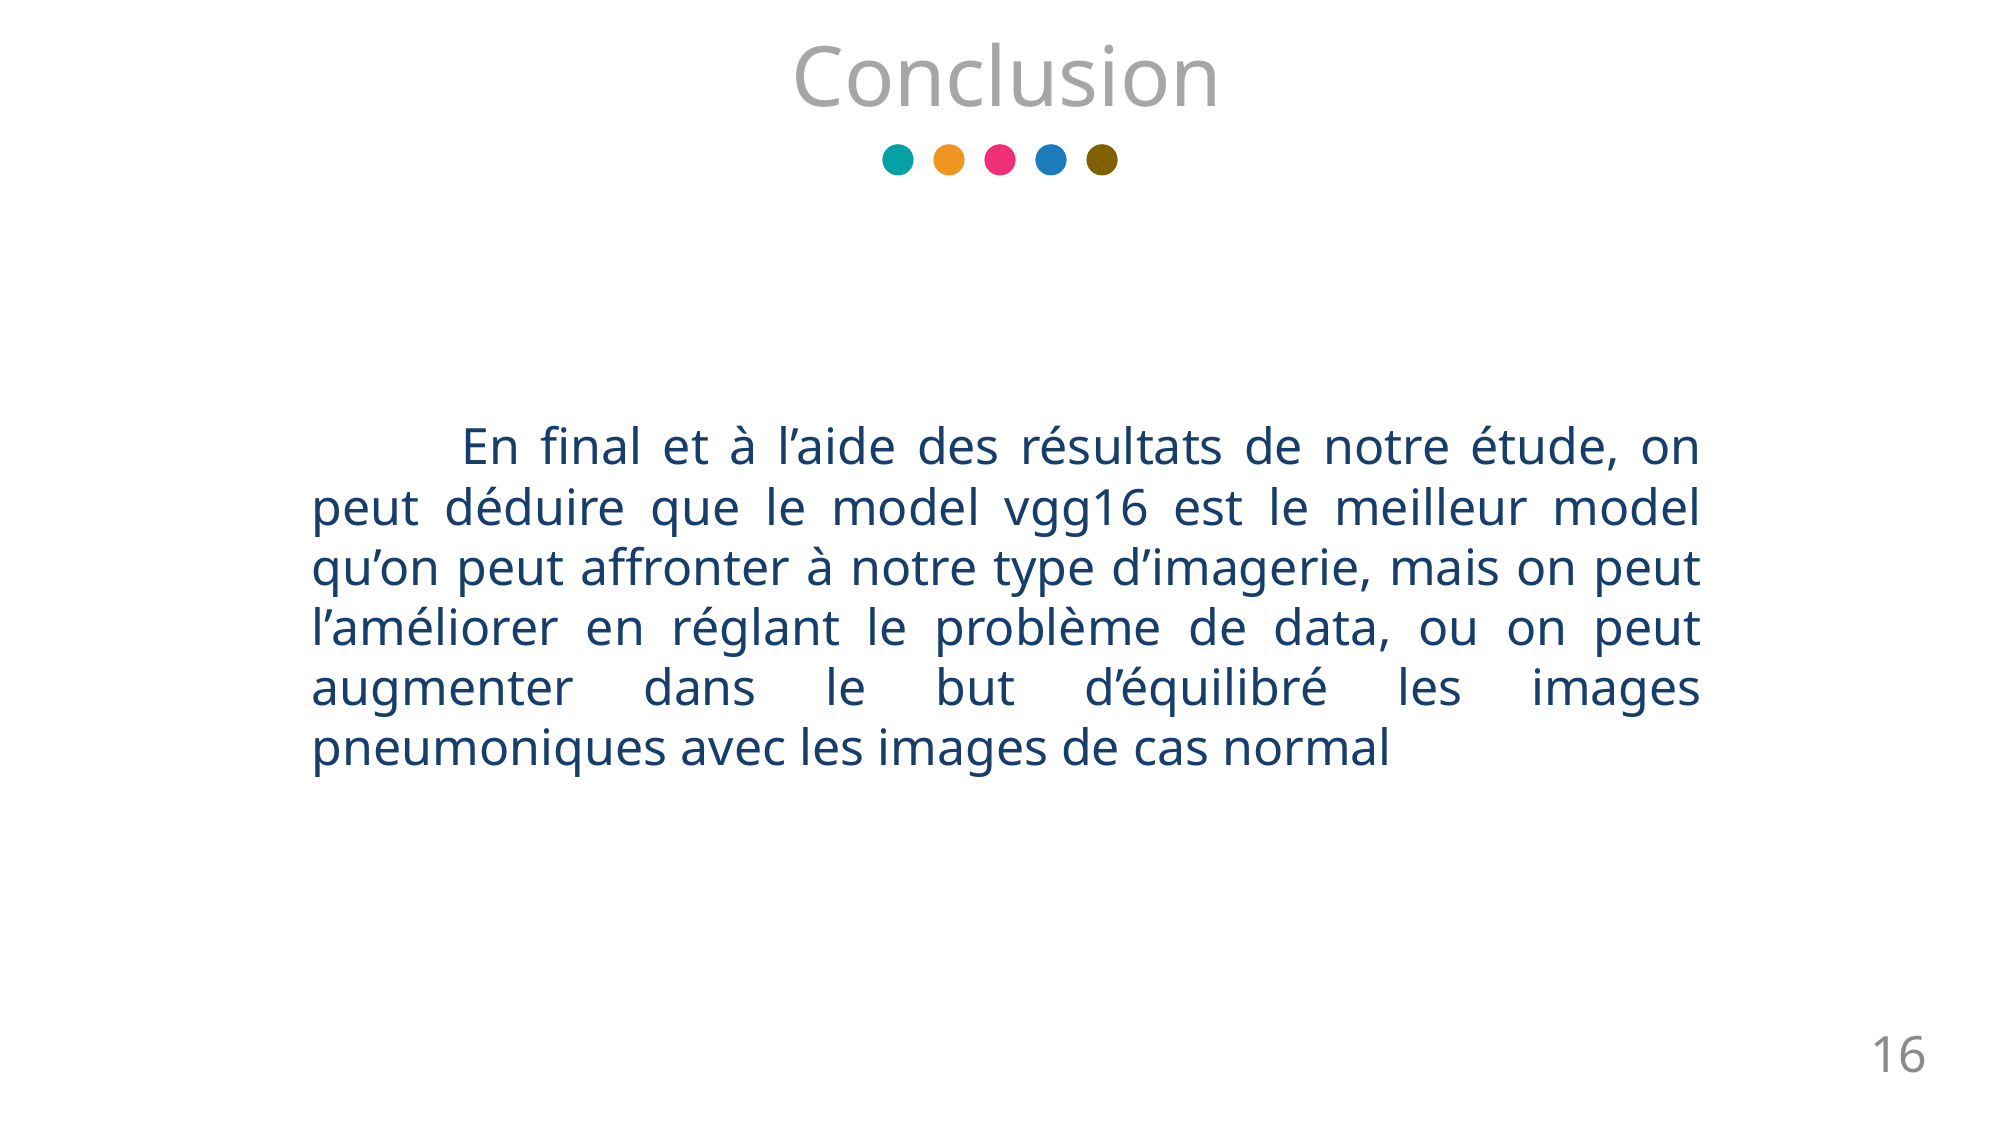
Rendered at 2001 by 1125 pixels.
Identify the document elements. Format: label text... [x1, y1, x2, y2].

slide_number 16 [1492, 1026, 1943, 1087]
text_box En final et à l’aide des résultats de notre étude, on peut déduire que le model vgg16 est le meilleur model qu’on peut affronter à notre type d’imagerie, mais on peut l’améliorer en réglant le problème de data, ou on peut augmenter dans le but d’équilibré les images pneumoniques avec les images de cas normal [297, 407, 1718, 783]
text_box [882, 144, 1118, 176]
text_box Conclusion [262, 15, 1752, 131]
